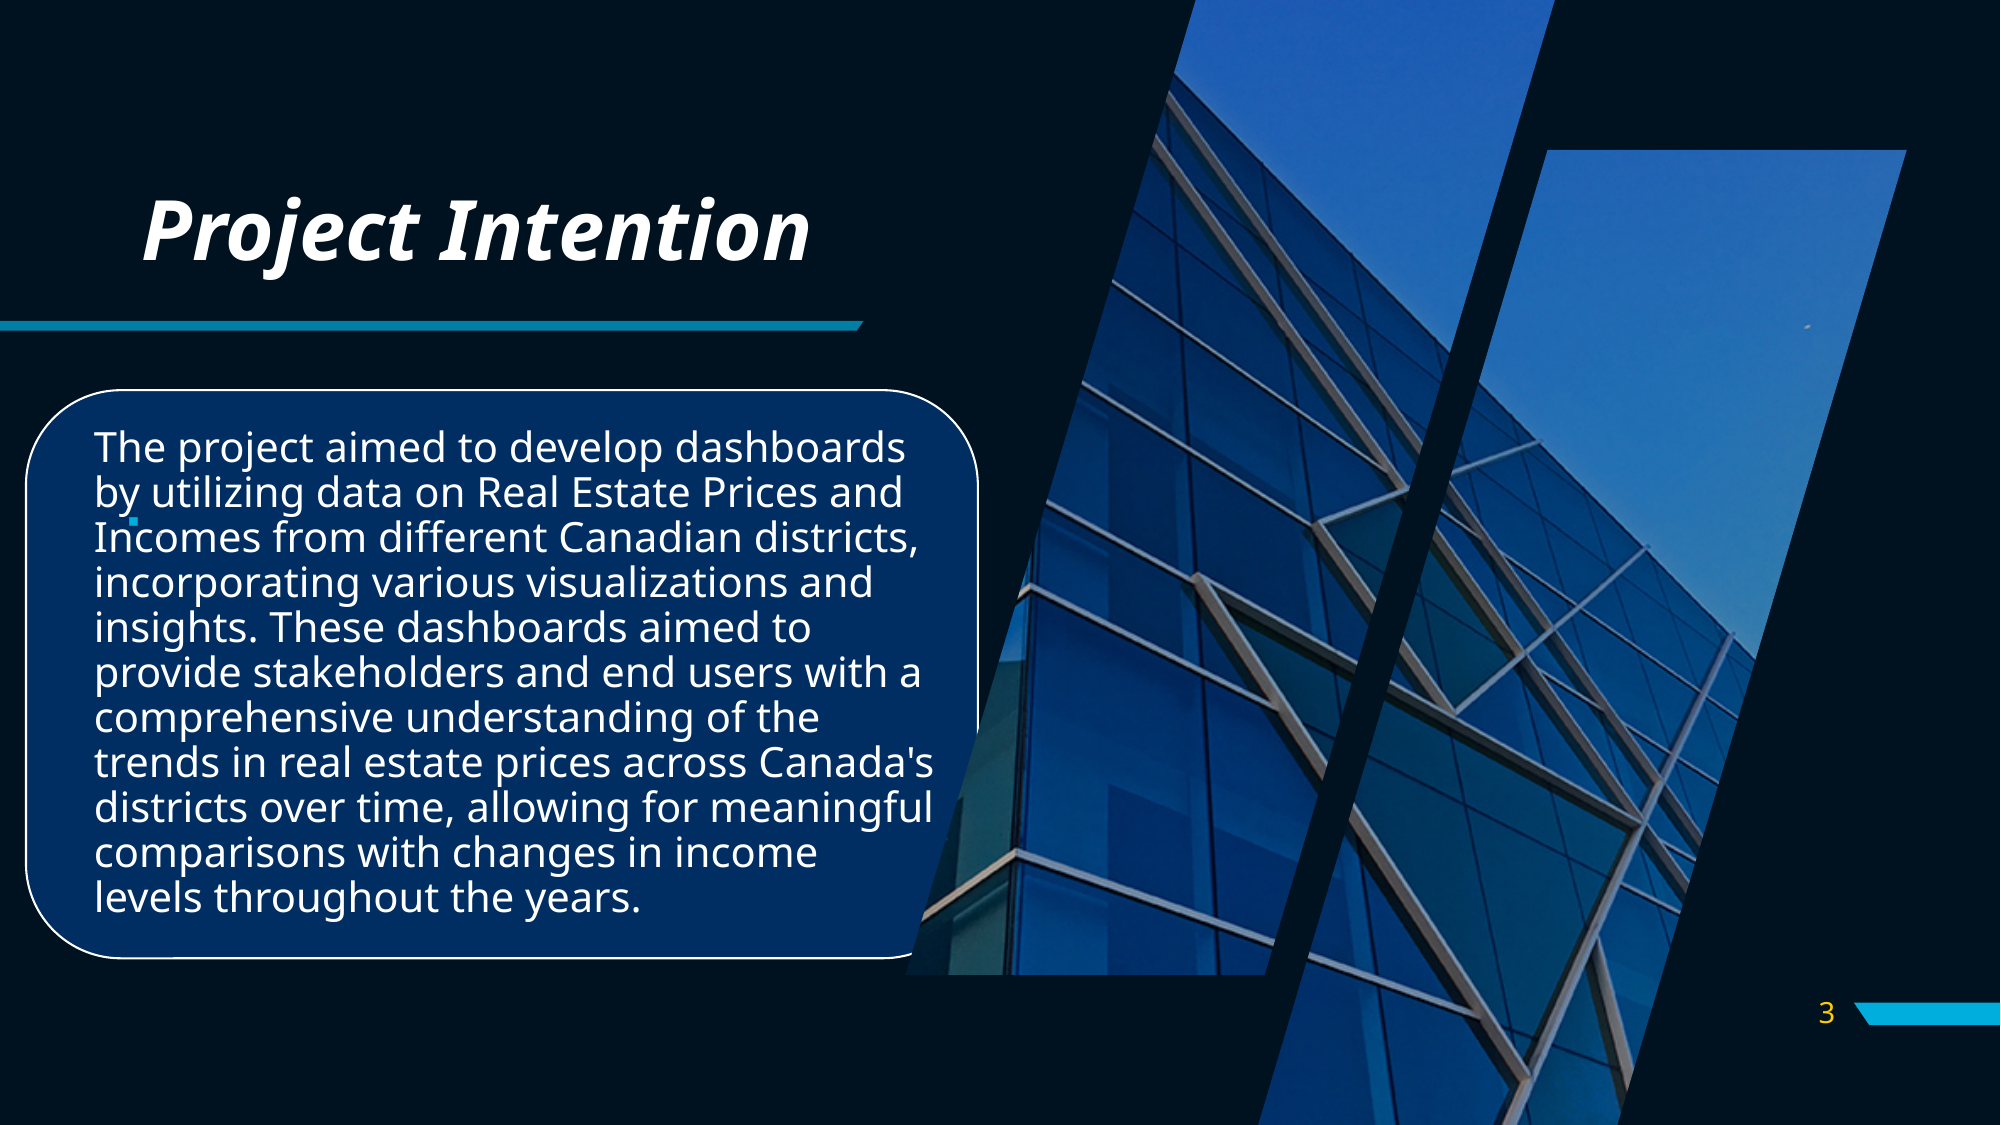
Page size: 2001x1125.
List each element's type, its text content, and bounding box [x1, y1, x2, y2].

title Project Intention [126, 169, 905, 298]
picture [905, 0, 1907, 1125]
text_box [25, 376, 905, 973]
